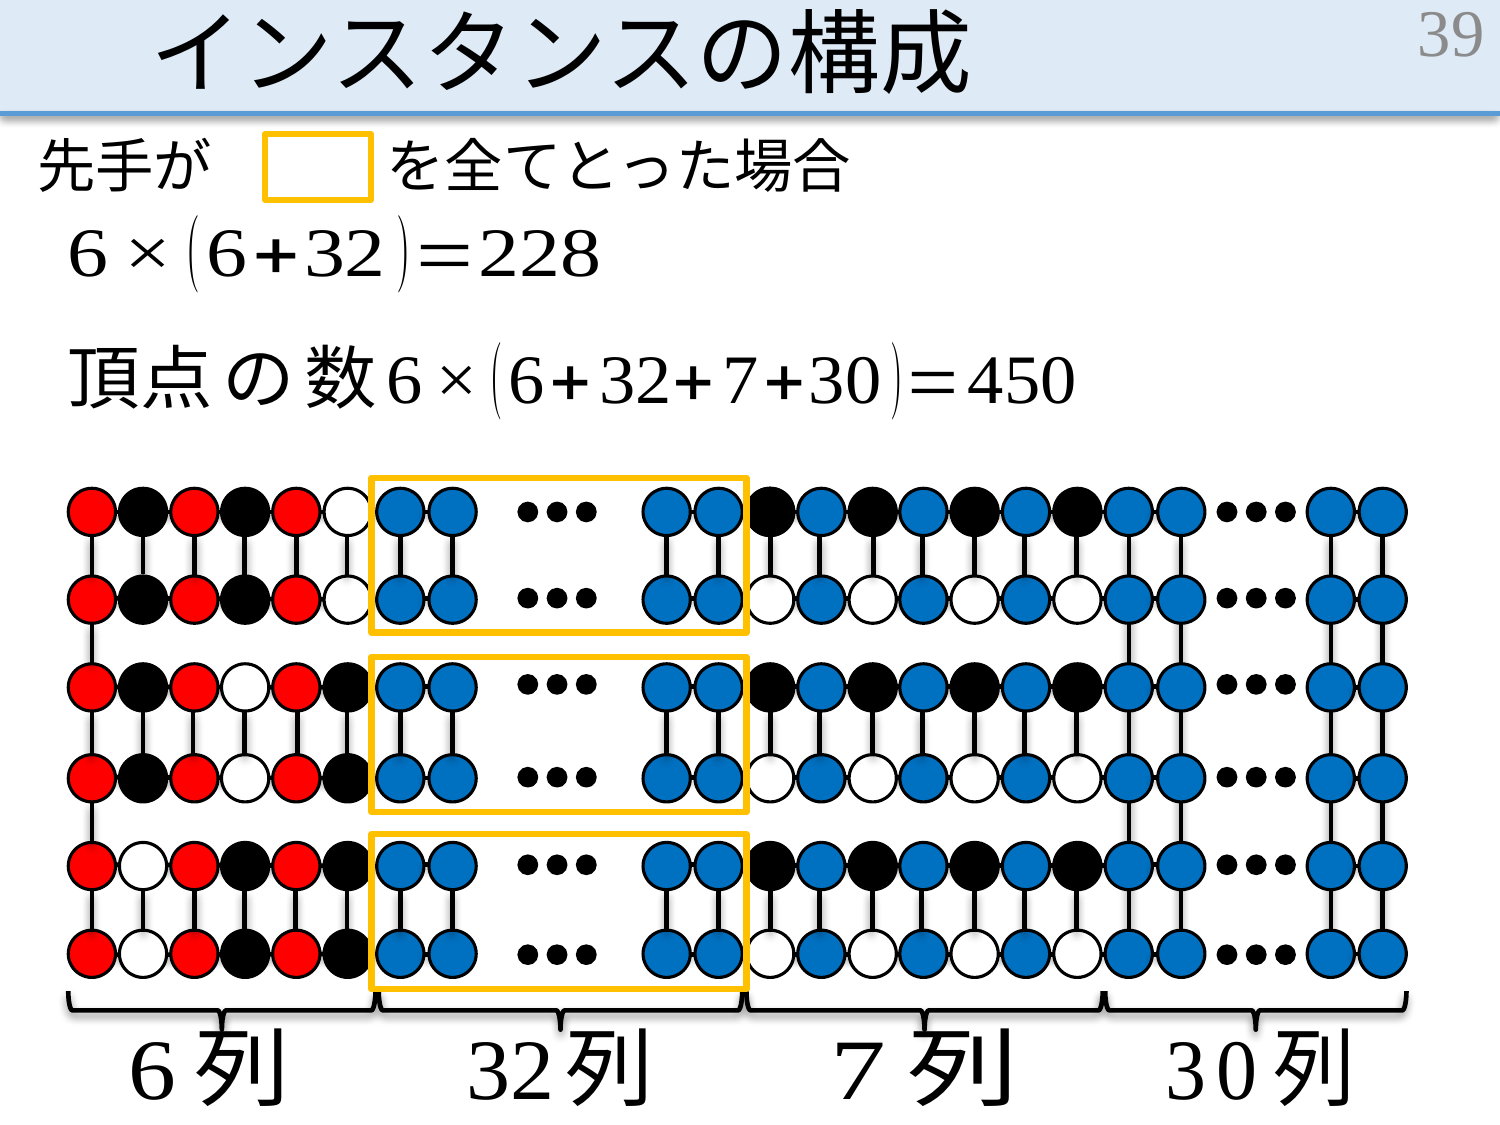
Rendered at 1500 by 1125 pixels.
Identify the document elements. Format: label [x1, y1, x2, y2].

text_box [65, 476, 1409, 1032]
text_box [1216, 944, 1238, 965]
text_box [1305, 486, 1408, 979]
text_box [1275, 674, 1296, 695]
text_box [1275, 587, 1296, 609]
text_box [1216, 766, 1238, 788]
text_box [1275, 854, 1296, 876]
text_box [1245, 587, 1267, 609]
text_box [1216, 587, 1238, 609]
text_box [1245, 501, 1267, 523]
slide_number [1162, 0, 1500, 60]
text_box [1245, 674, 1267, 695]
title [135, 0, 1373, 114]
text_box [1245, 944, 1267, 965]
text_box [1275, 766, 1296, 788]
text_box [1216, 674, 1238, 695]
text_box [1275, 501, 1296, 523]
text_box [22, 121, 866, 207]
text_box [1216, 854, 1238, 876]
text_box [1245, 854, 1267, 876]
text_box [1245, 766, 1267, 788]
text_box [1216, 501, 1238, 523]
text_box [1275, 944, 1296, 965]
